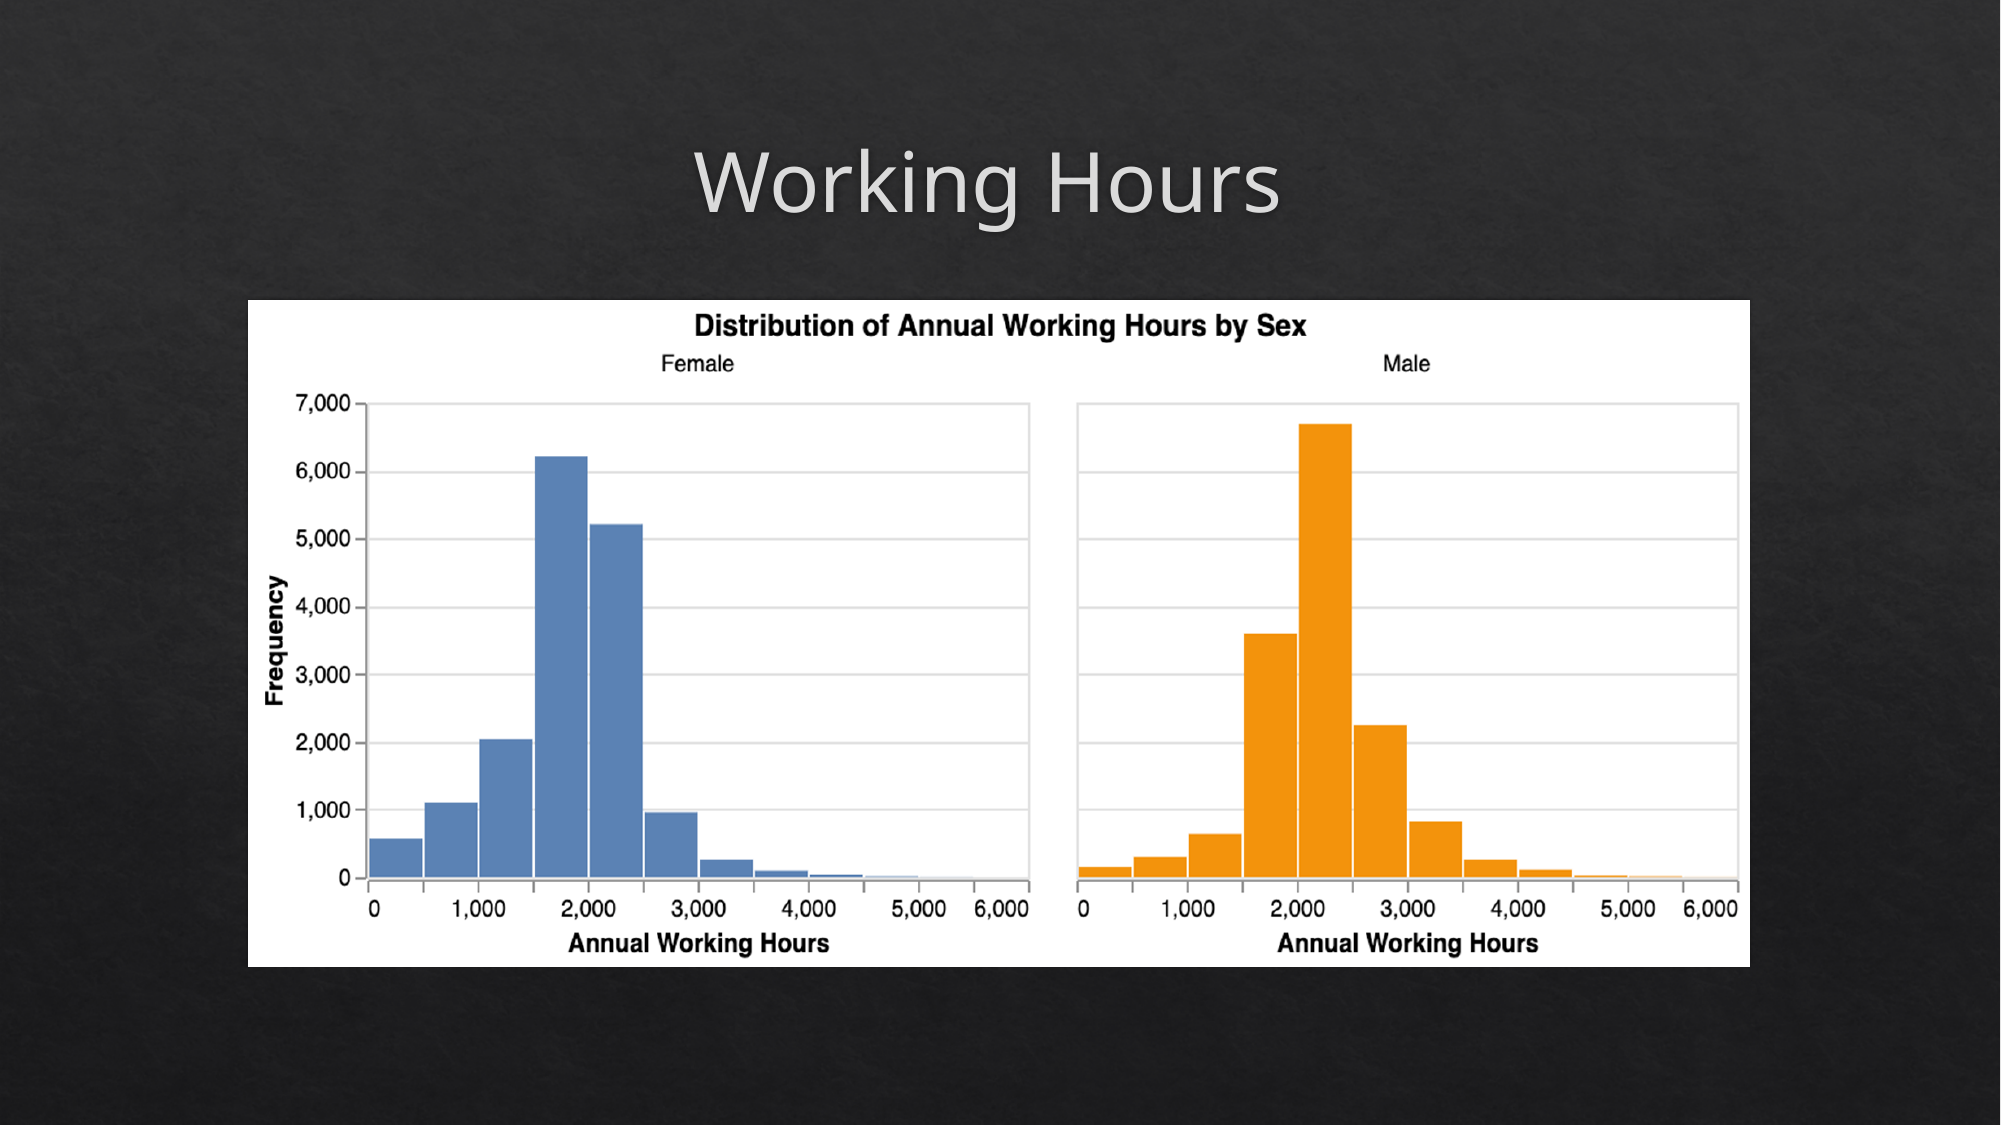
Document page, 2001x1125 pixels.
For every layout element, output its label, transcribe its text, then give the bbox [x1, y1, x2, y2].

title Working Hours [149, 99, 1849, 260]
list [248, 299, 1750, 967]
